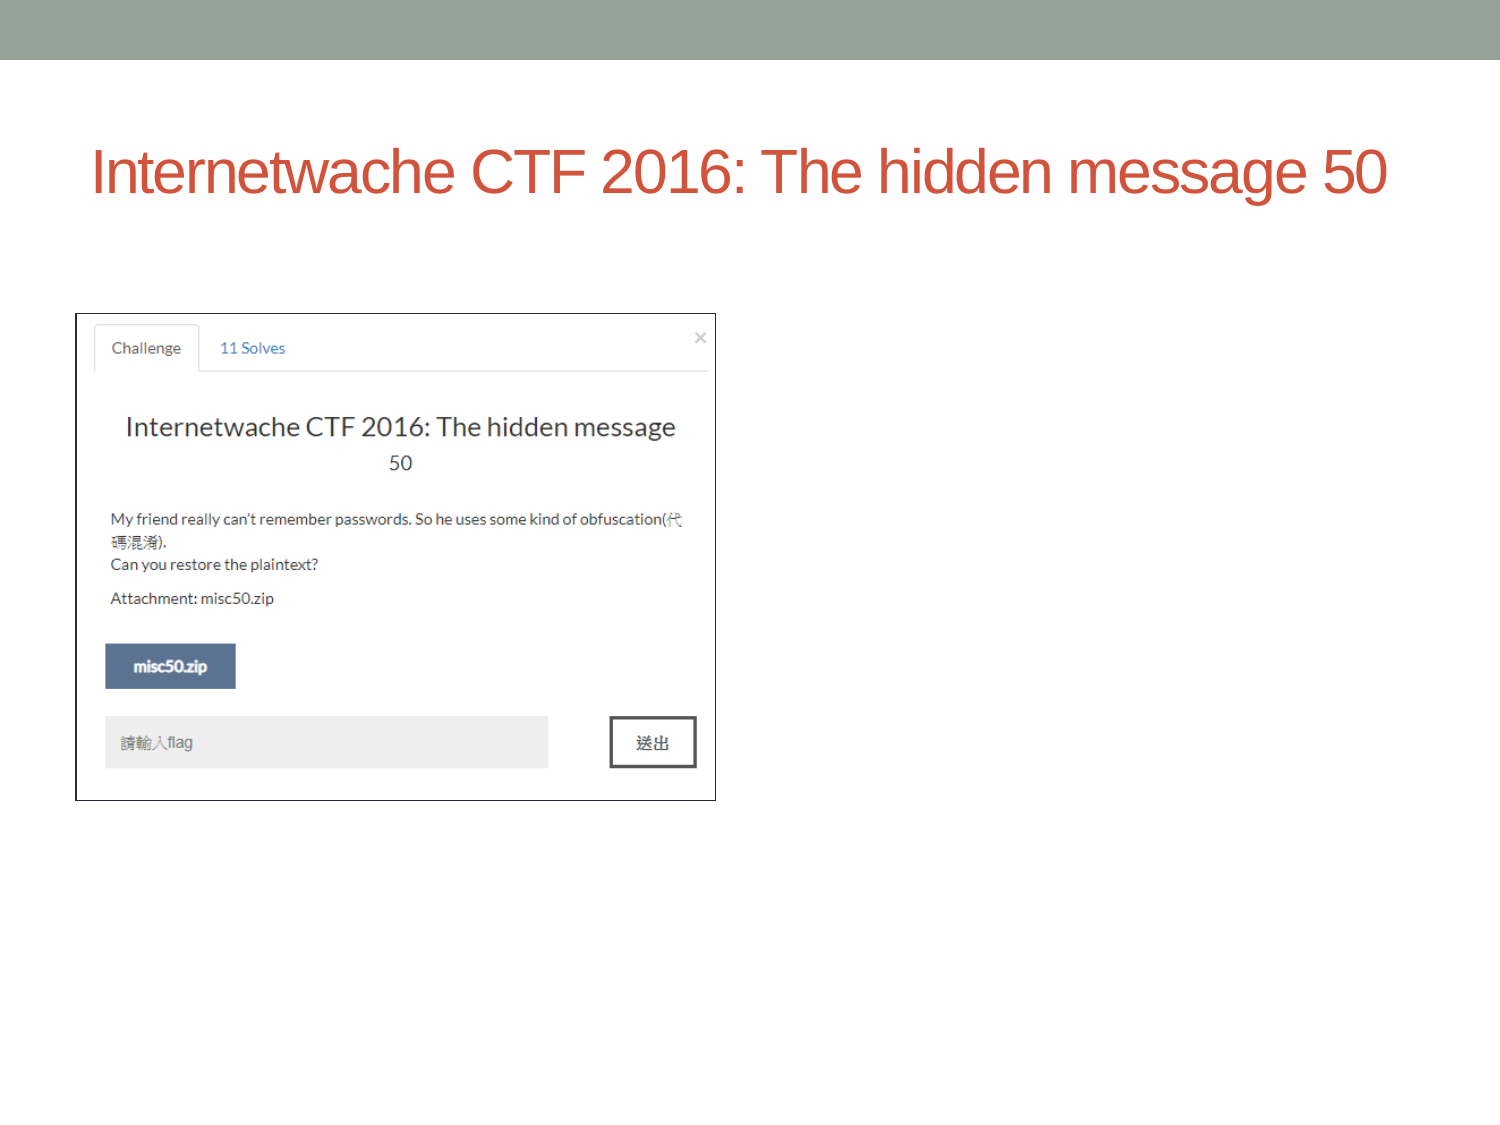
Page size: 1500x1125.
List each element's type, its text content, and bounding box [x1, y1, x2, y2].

picture [76, 314, 715, 800]
title Internetwache CTF 2016: The hidden message 50 [75, 87, 1425, 250]
